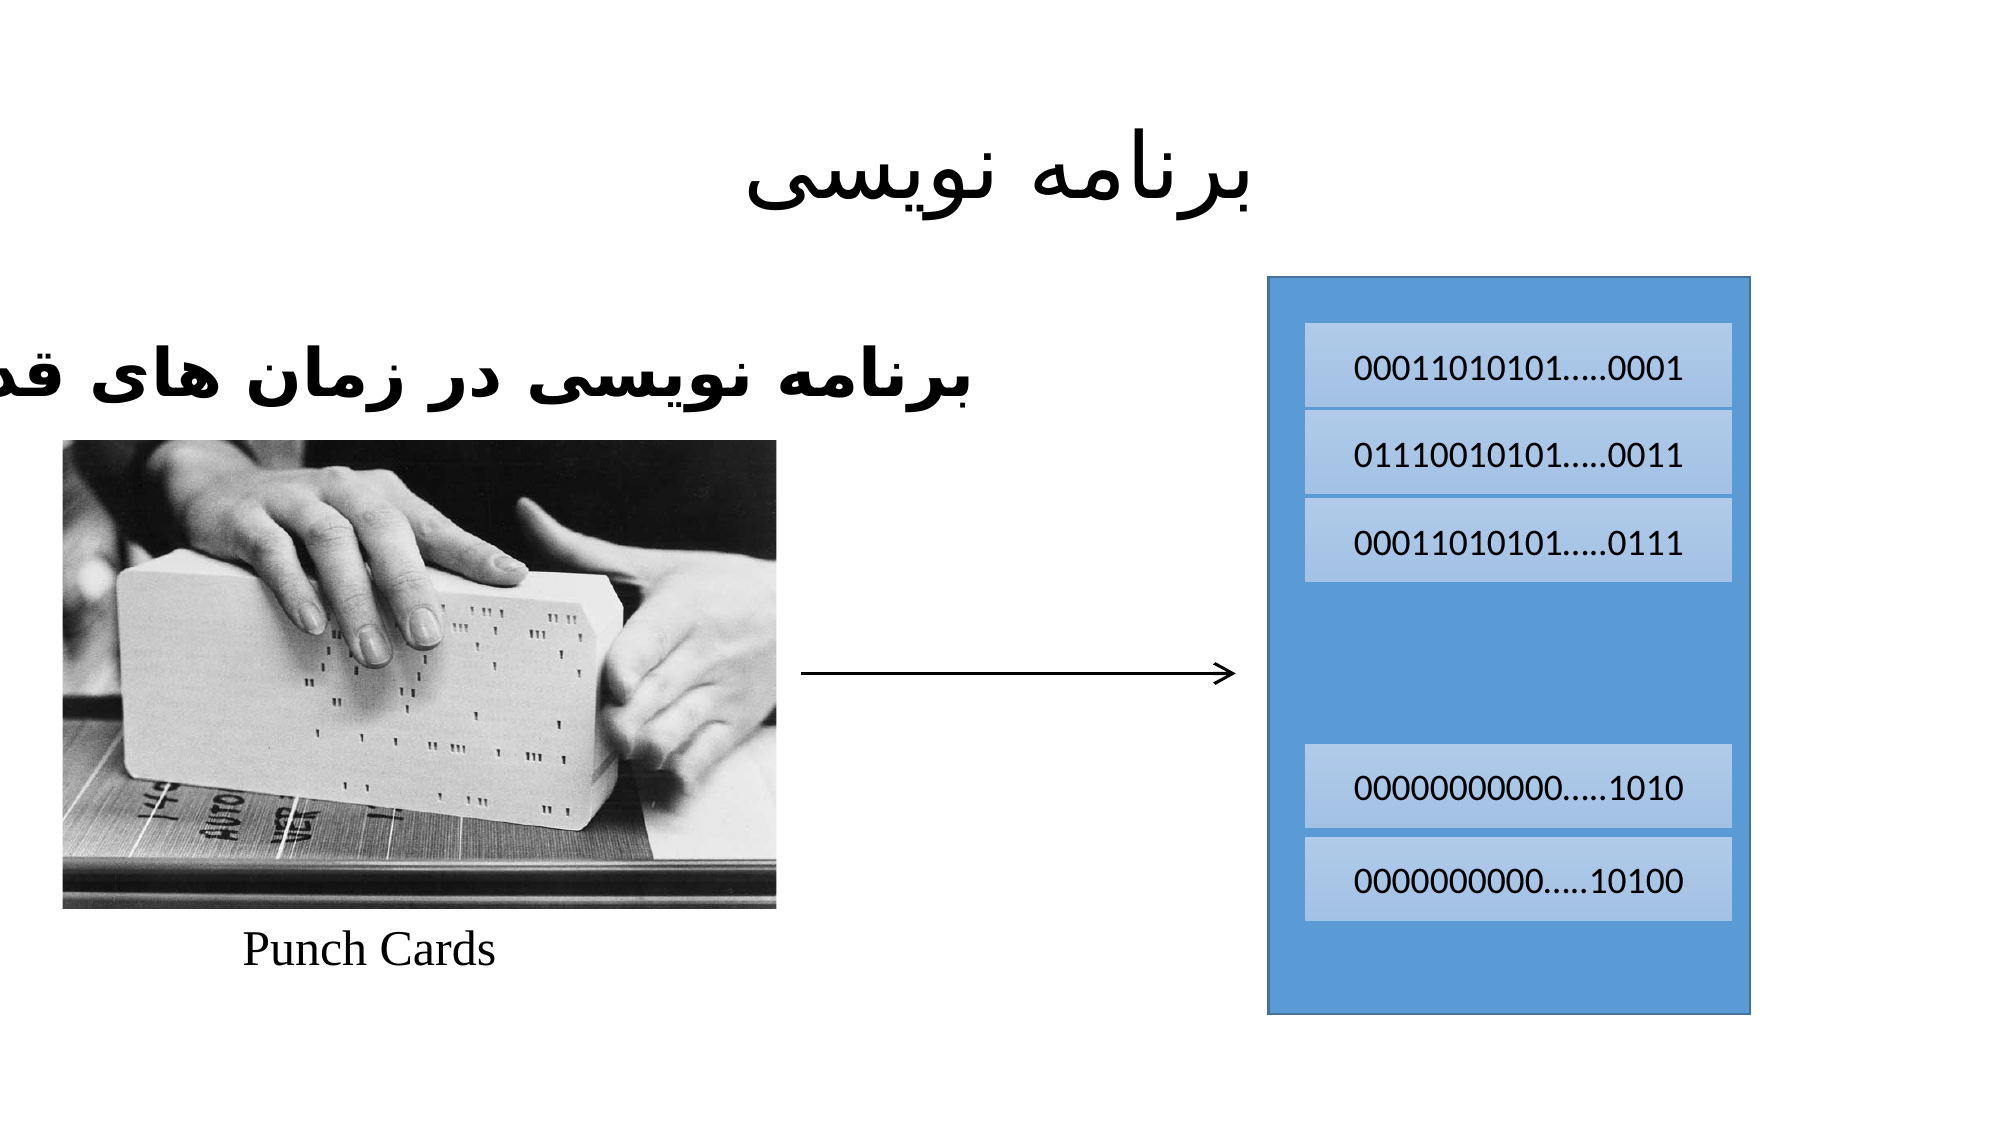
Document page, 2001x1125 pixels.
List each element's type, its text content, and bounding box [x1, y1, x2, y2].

text_box 00011010101…..0001 [1304, 322, 1733, 408]
text_box 01110010101…..0011 [1304, 409, 1733, 496]
text_box 00000000000…..1010 [1304, 743, 1733, 829]
title برنامه نویسی [137, 59, 1863, 278]
text_box Punch Cards [227, 909, 512, 983]
text_box 0000000000…..10100 [1304, 836, 1733, 922]
text_box 00011010101…..0111 [1304, 497, 1733, 583]
text_box برنامه نویسی در زمان های قدیم  [0, 322, 991, 417]
picture [62, 438, 777, 909]
text_box [1267, 276, 1751, 1015]
